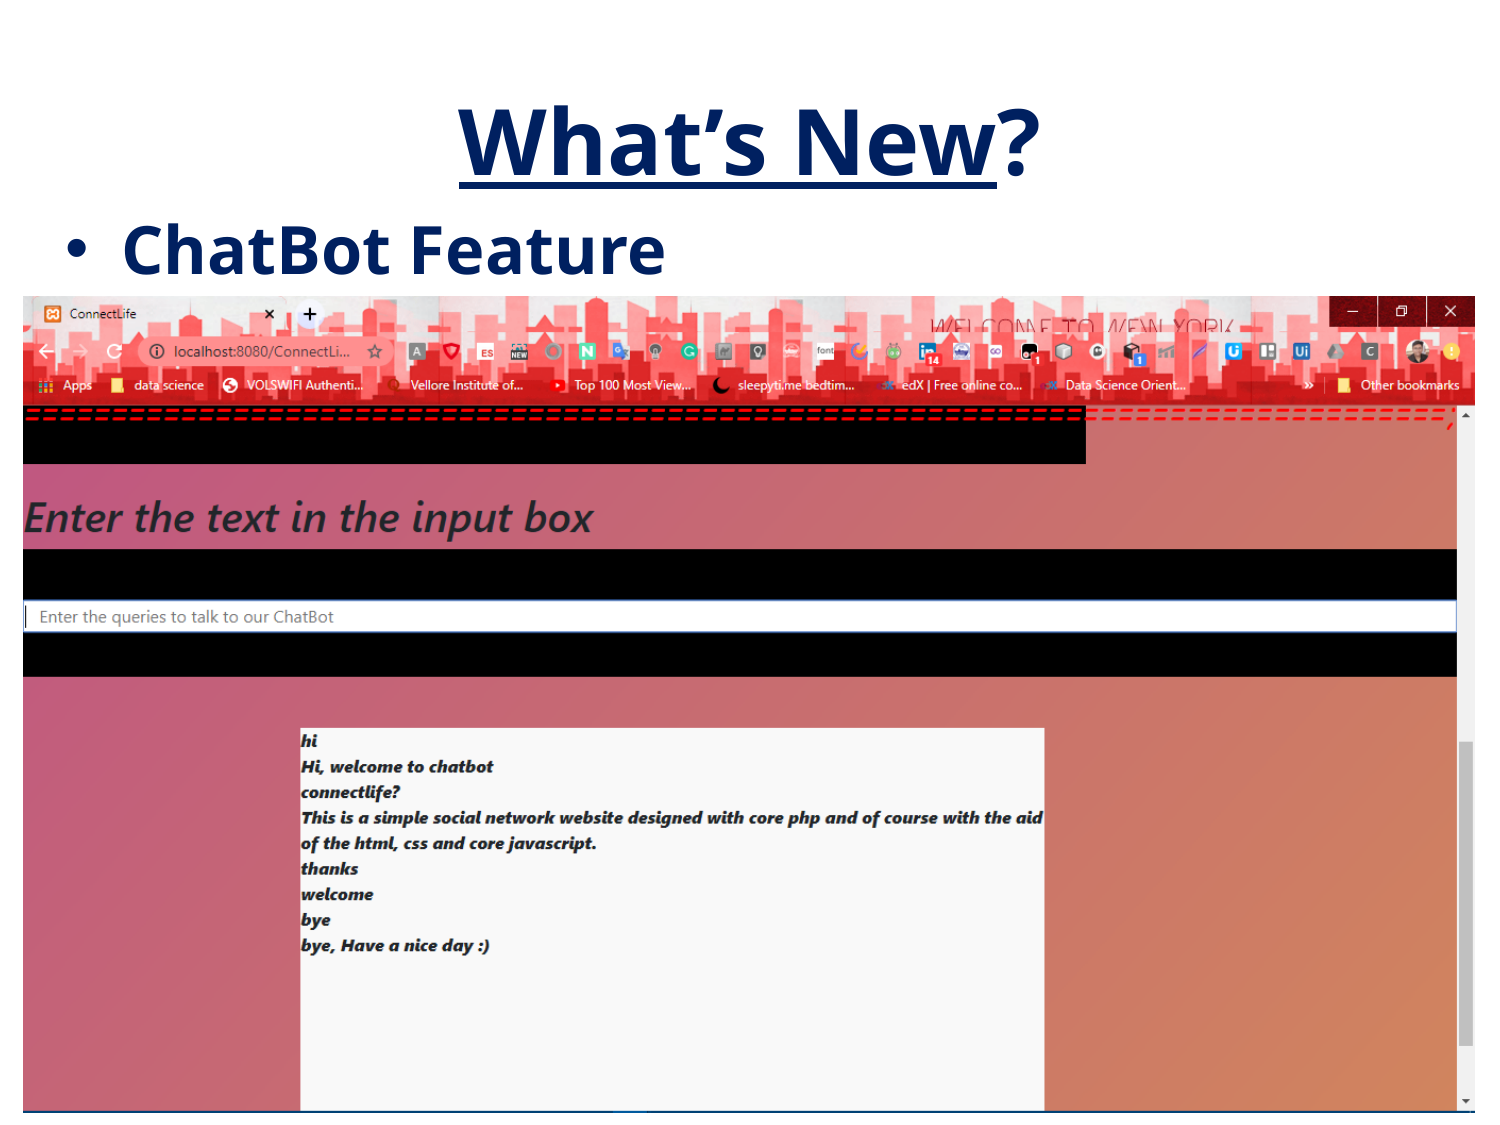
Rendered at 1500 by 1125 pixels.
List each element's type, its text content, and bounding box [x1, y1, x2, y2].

picture [23, 296, 1476, 1113]
list ChatBot Feature [50, 200, 738, 294]
title What’s New? [75, 45, 1425, 233]
